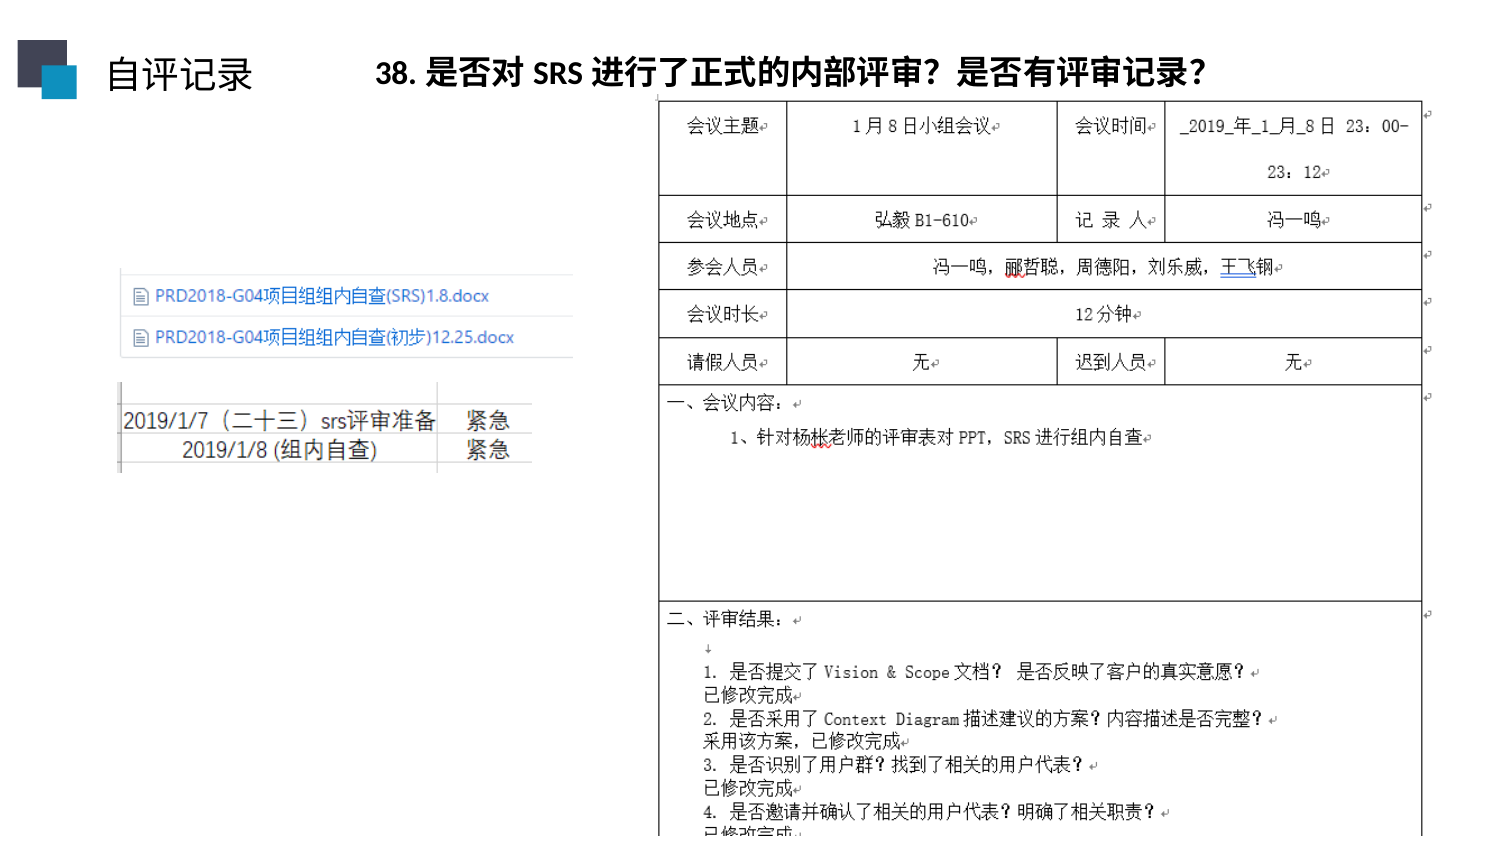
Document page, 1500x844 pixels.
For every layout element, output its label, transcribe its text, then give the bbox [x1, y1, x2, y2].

text_box 自评记录 [89, 43, 270, 104]
text_box 38.是否对SRS进行了正式的内部评审？是否有评审记录？ [360, 43, 1400, 99]
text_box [17, 39, 77, 100]
picture [117, 382, 532, 473]
picture [655, 93, 1437, 836]
picture [100, 267, 574, 368]
